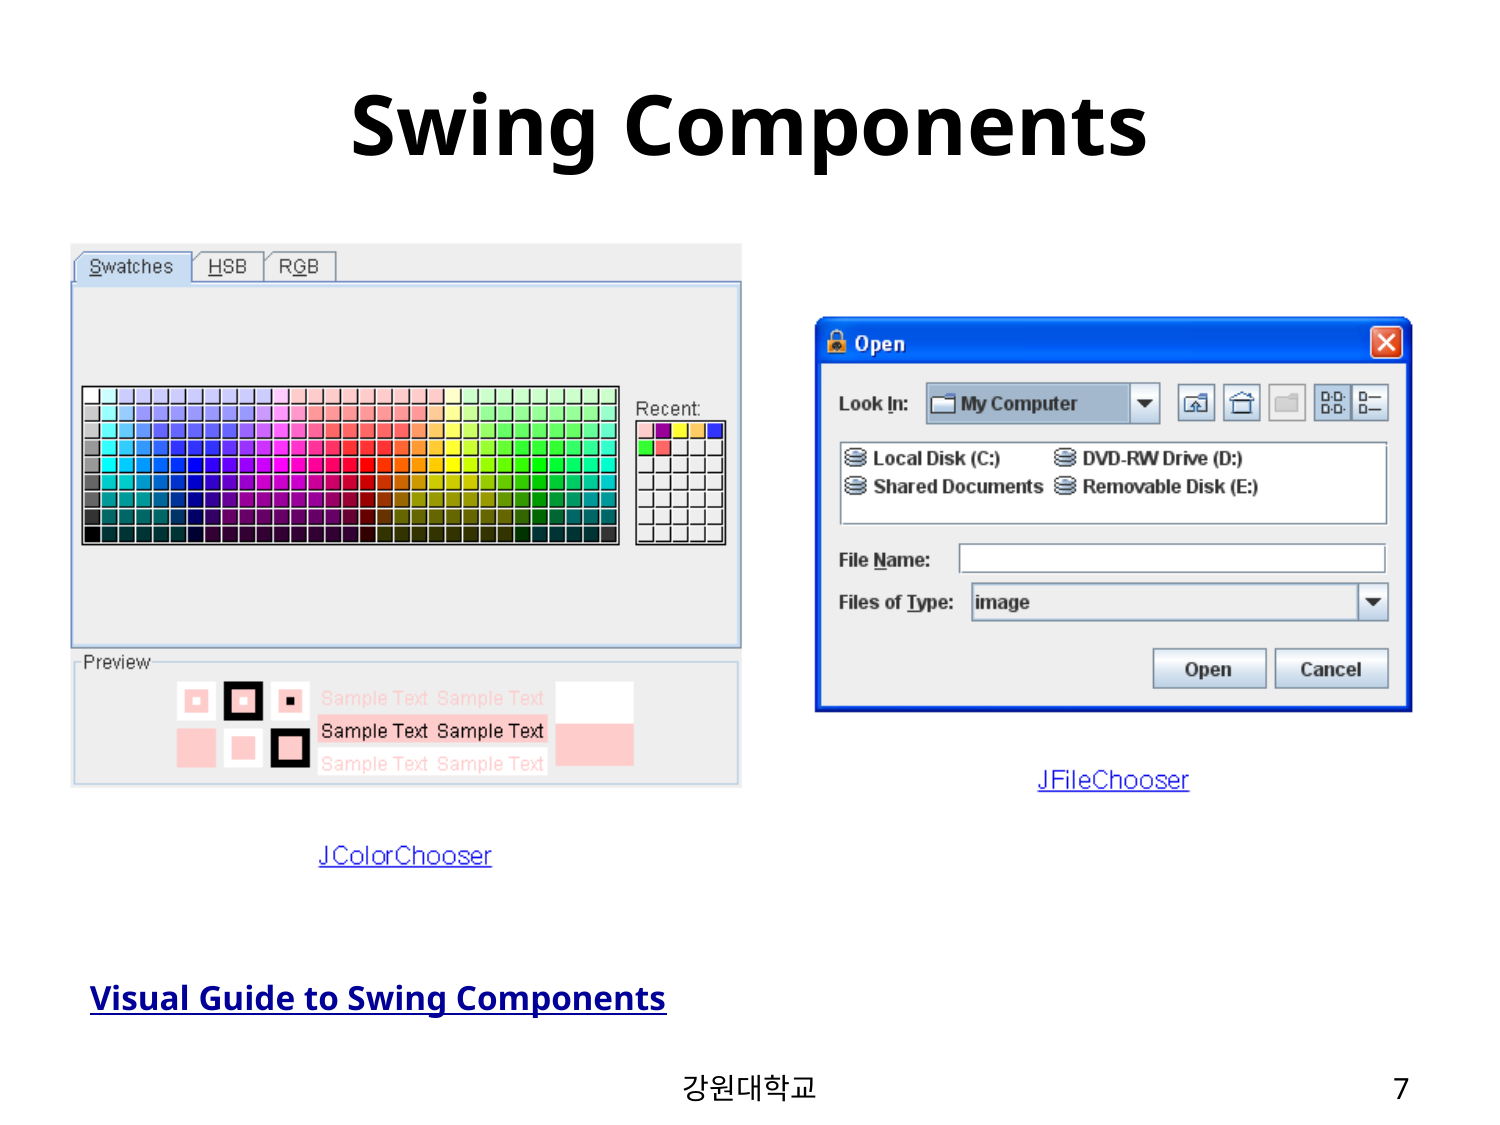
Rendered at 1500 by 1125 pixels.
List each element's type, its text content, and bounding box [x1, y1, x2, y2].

title Swing Components [74, 44, 1426, 201]
slide_number 7 [1074, 1062, 1426, 1103]
footer 강원대학교 [512, 1062, 988, 1103]
text_box Visual Guide to Swing Components [74, 969, 1425, 1030]
picture [797, 308, 1422, 811]
picture [63, 239, 753, 882]
